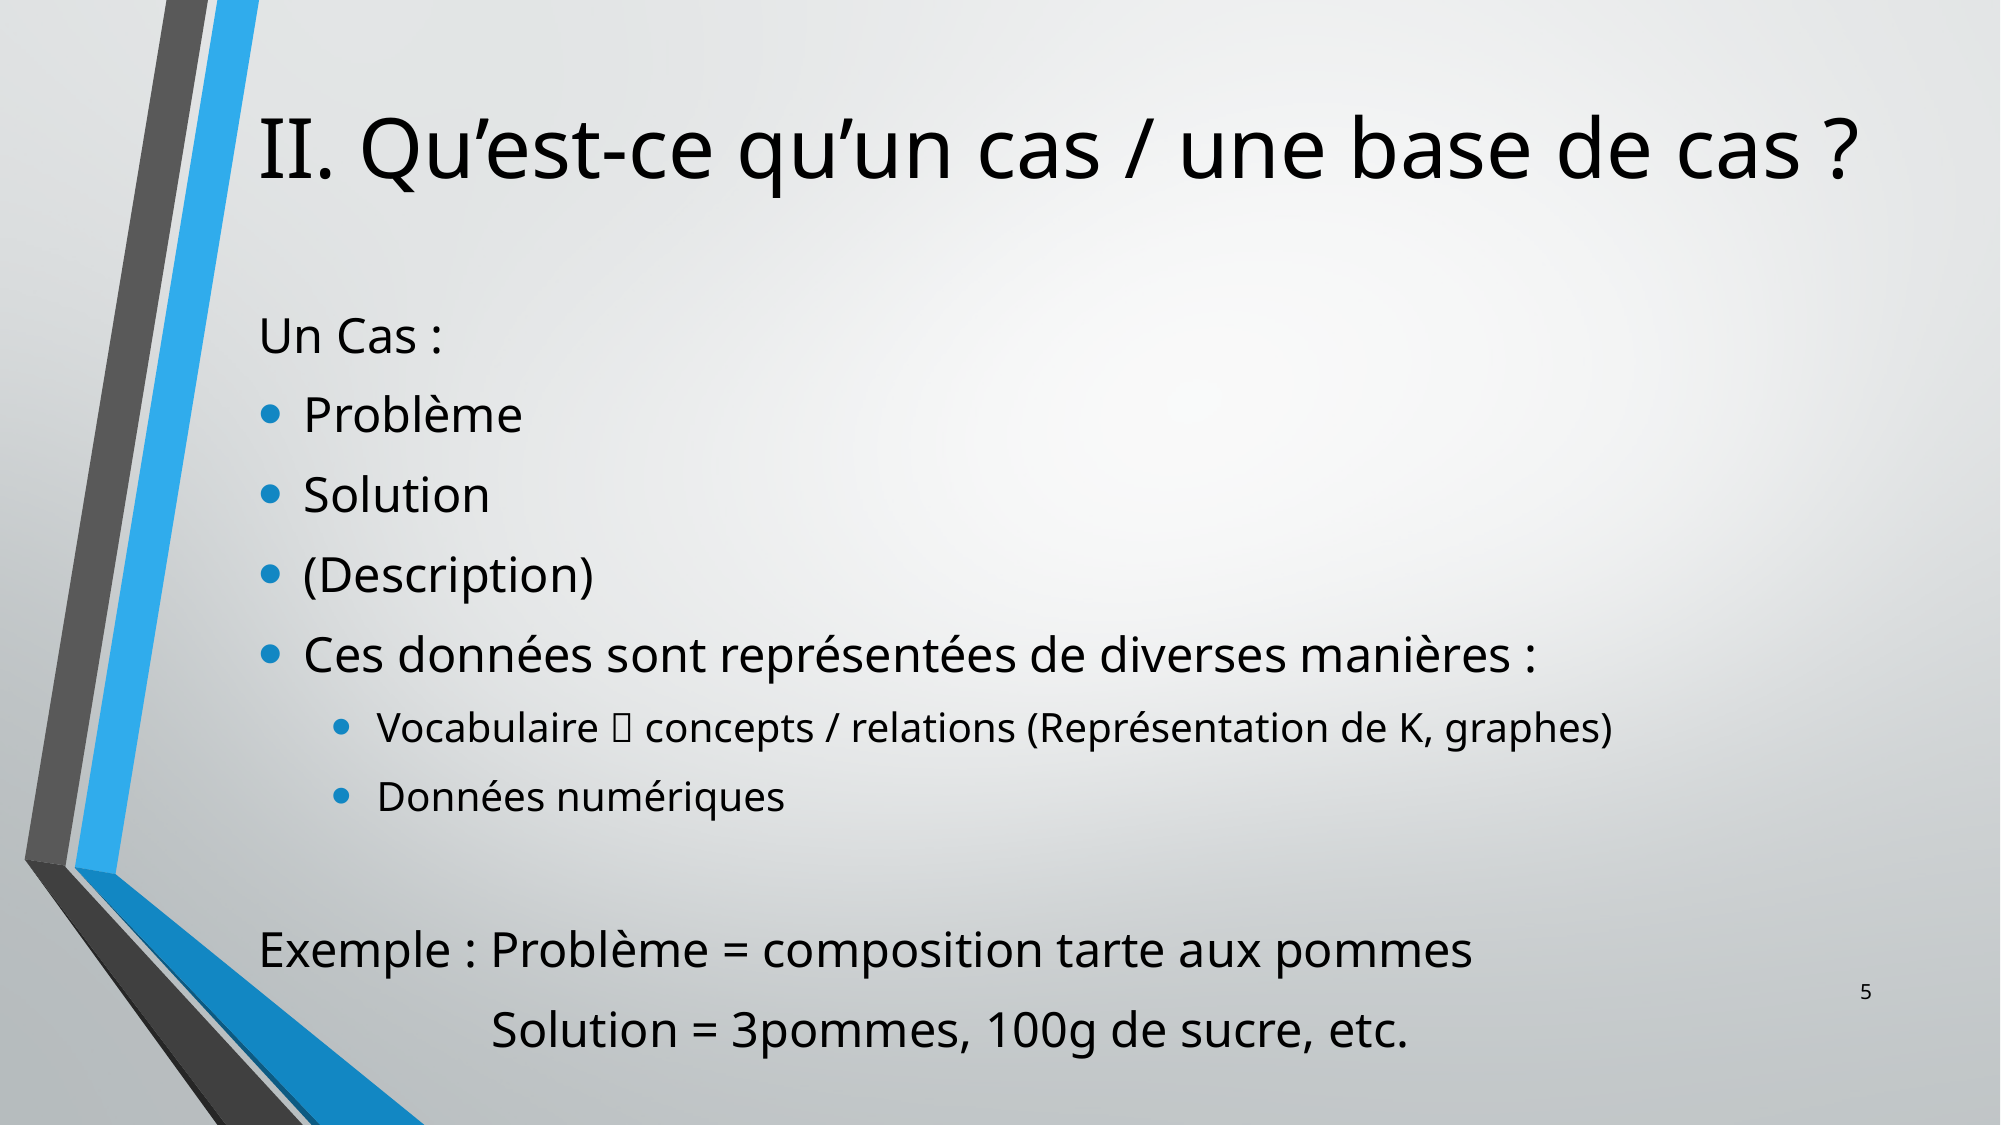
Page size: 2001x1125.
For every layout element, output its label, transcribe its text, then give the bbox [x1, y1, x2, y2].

list Un Cas : Problème Solution (Description) Ces données sont représentées de diverses manières : Vocabulaire  concepts / relations (Représentation de K, graphes) Données numériques Exemple : Problème = composition tarte aux pommes Solution = 3pommes, 100g de sucre, etc. [243, 297, 1887, 1070]
title II. Qu’est-ce qu’un cas / une base de cas ? [243, 51, 1887, 297]
slide_number 5 [1796, 962, 1887, 1023]
